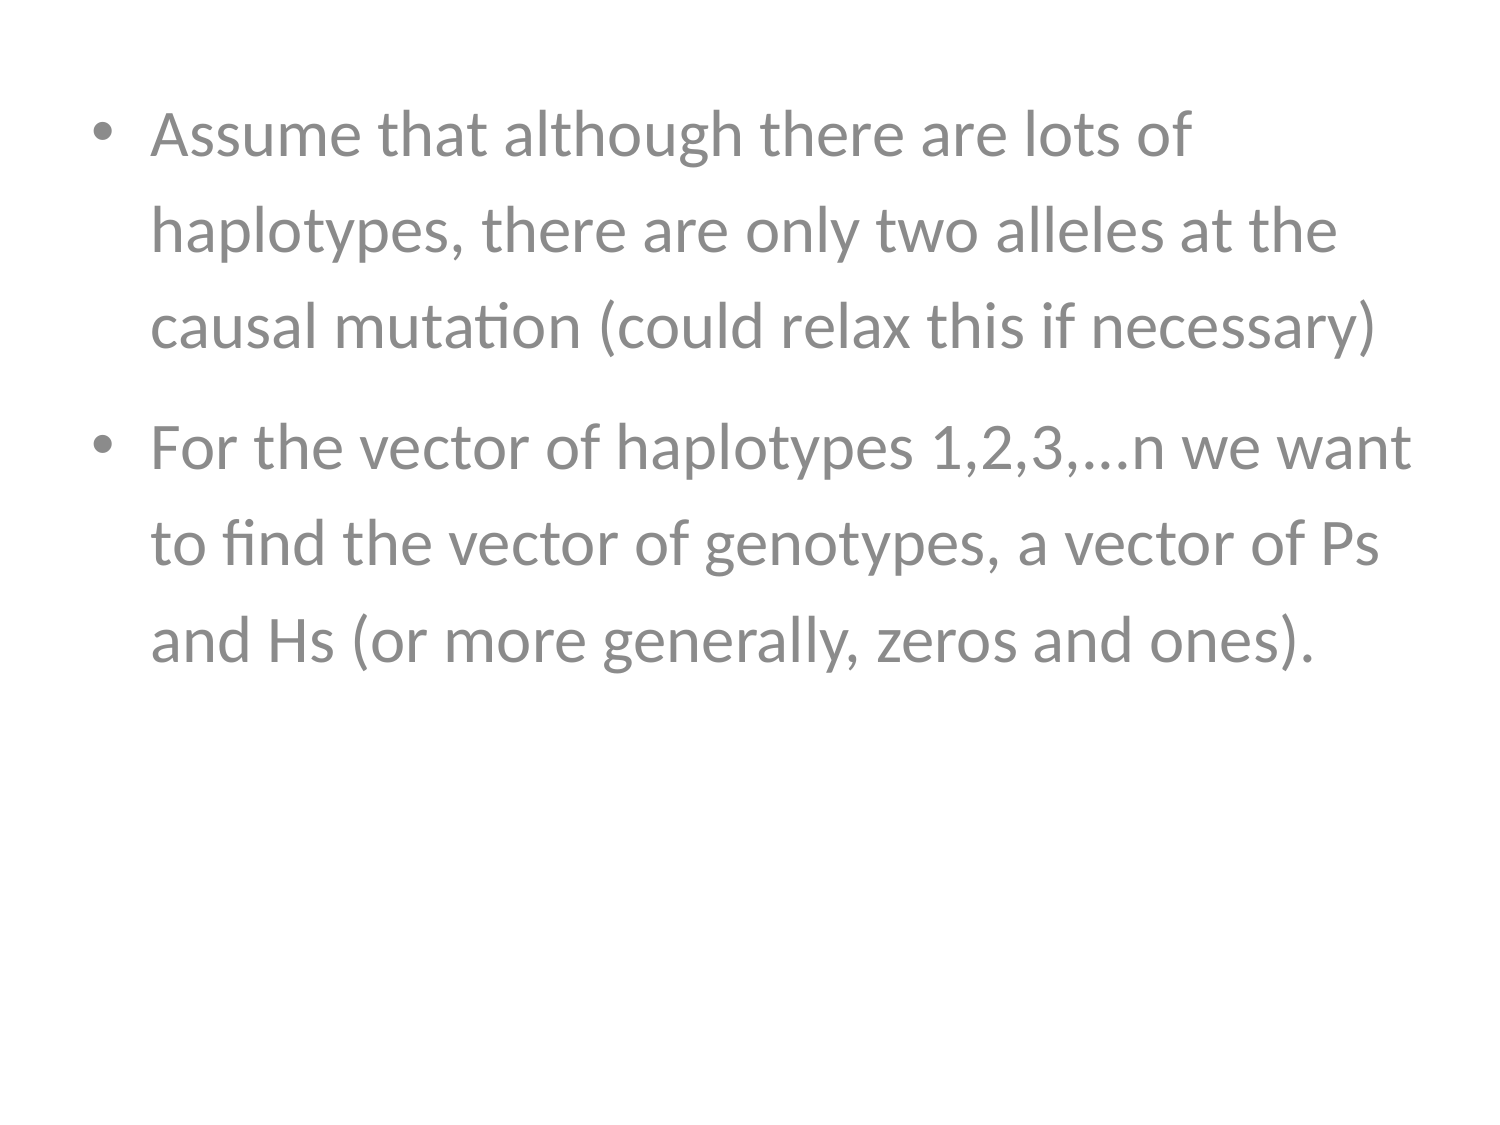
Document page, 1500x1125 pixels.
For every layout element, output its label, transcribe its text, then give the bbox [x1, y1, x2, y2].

subtitle Assume that although there are lots of haplotypes, there are only two alleles at the causal mutation (could relax this if necessary) For the vector of haplotypes 1,2,3,...n we want to find the vector of genotypes, a vector of Ps and Hs (or more generally, zeros and ones). [76, 66, 1447, 941]
